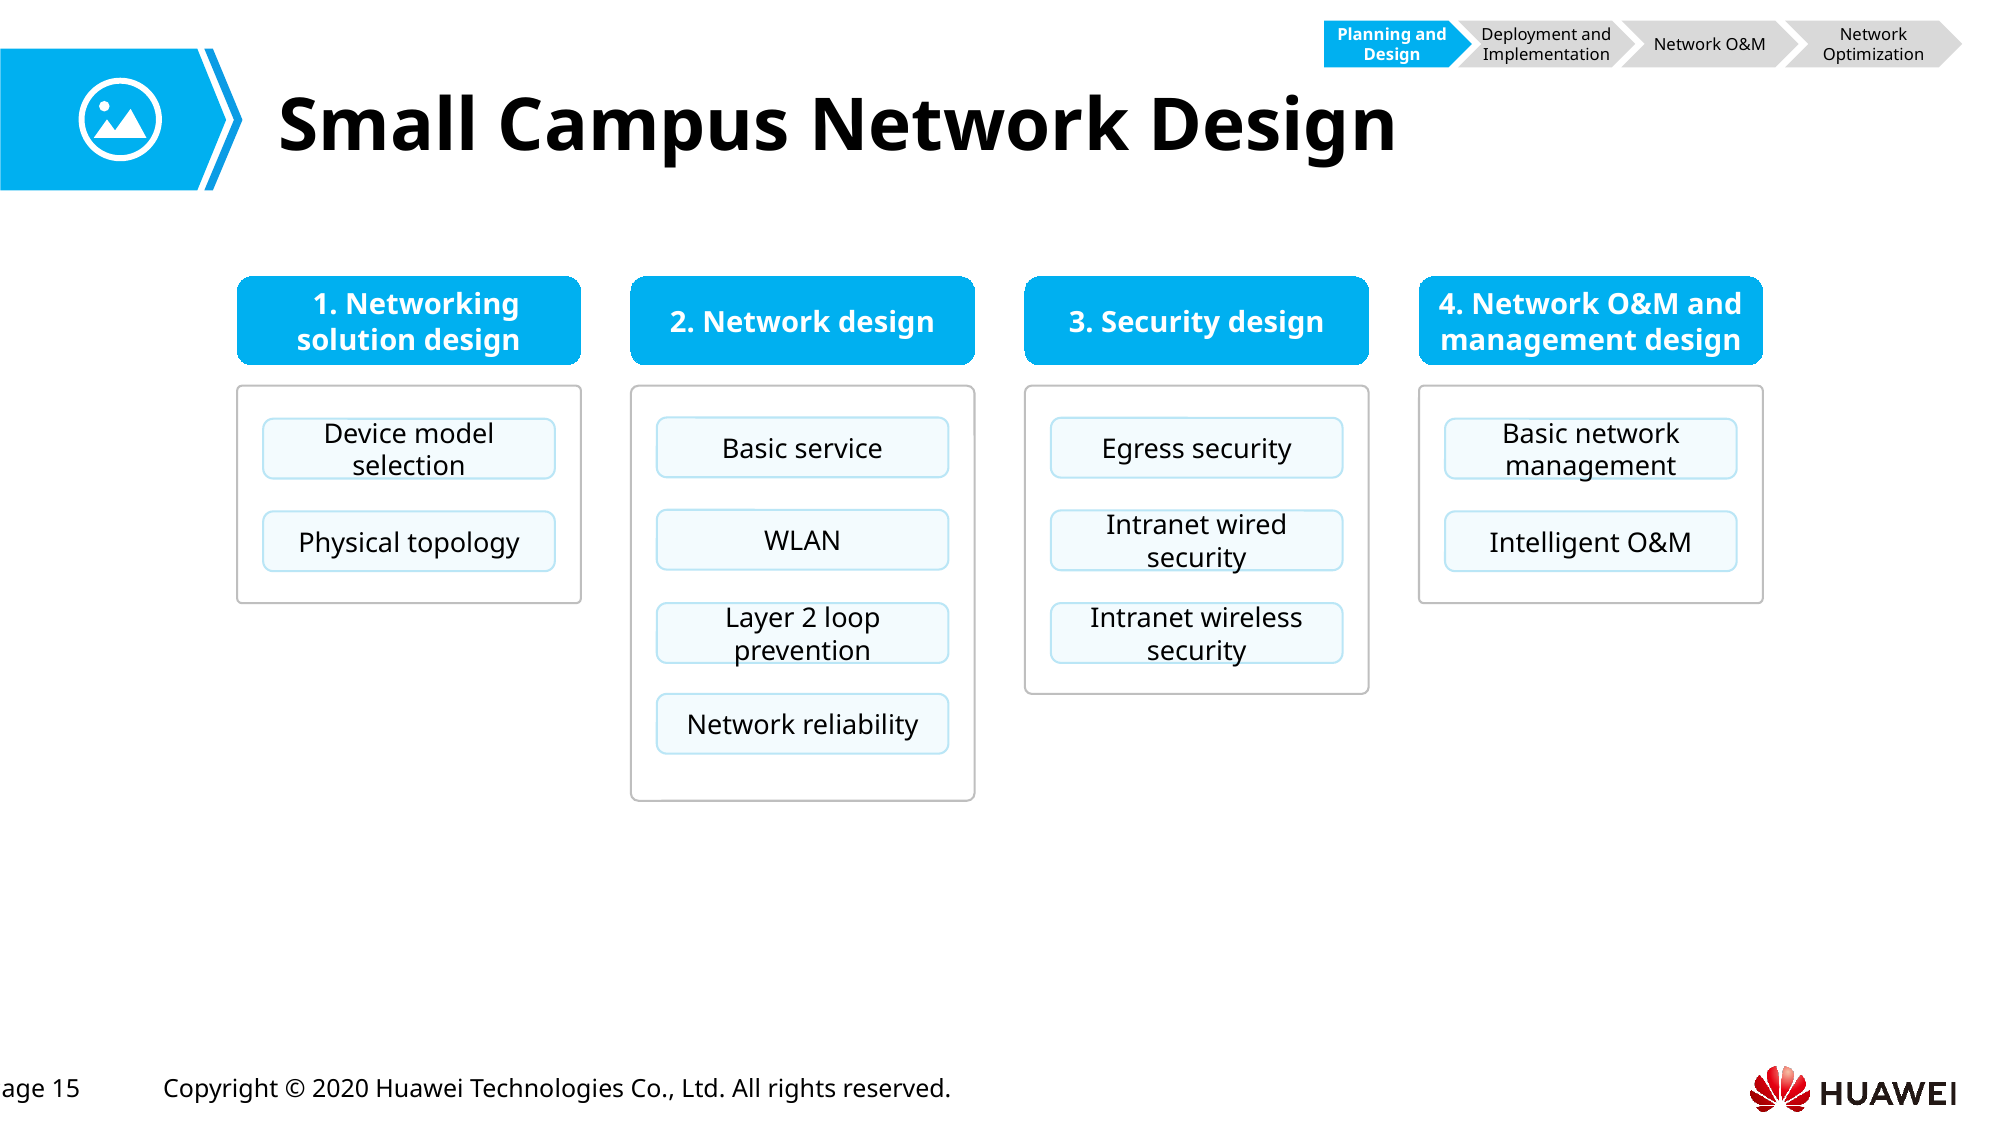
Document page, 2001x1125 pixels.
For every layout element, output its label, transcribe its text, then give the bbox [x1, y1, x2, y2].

text_box [1417, 384, 1764, 605]
text_box Device model selection [262, 417, 556, 480]
text_box Egress security [1049, 416, 1344, 479]
text_box 2. Network design [630, 276, 975, 365]
text_box 1. Networking solution design [237, 276, 581, 365]
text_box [1324, 20, 1963, 68]
text_box Network reliability [655, 692, 950, 755]
text_box 4. Network O&M and management design [1419, 276, 1763, 365]
text_box [236, 384, 582, 605]
text_box Intelligent O&M [1443, 510, 1738, 573]
text_box Basic network management [1443, 417, 1738, 480]
text_box Intranet wired security [1049, 509, 1344, 572]
text_box Basic service [655, 416, 950, 479]
picture [1750, 1066, 1956, 1112]
text_box Layer 2 loop prevention [655, 602, 950, 664]
text_box Physical topology [262, 510, 556, 573]
text_box [629, 384, 976, 802]
text_box 3. Security design [1024, 276, 1369, 365]
text_box Intranet wireless security [1049, 602, 1344, 664]
title Small Campus Network Design [261, 73, 1875, 180]
text_box WLAN [655, 508, 950, 571]
text_box [1023, 384, 1370, 695]
